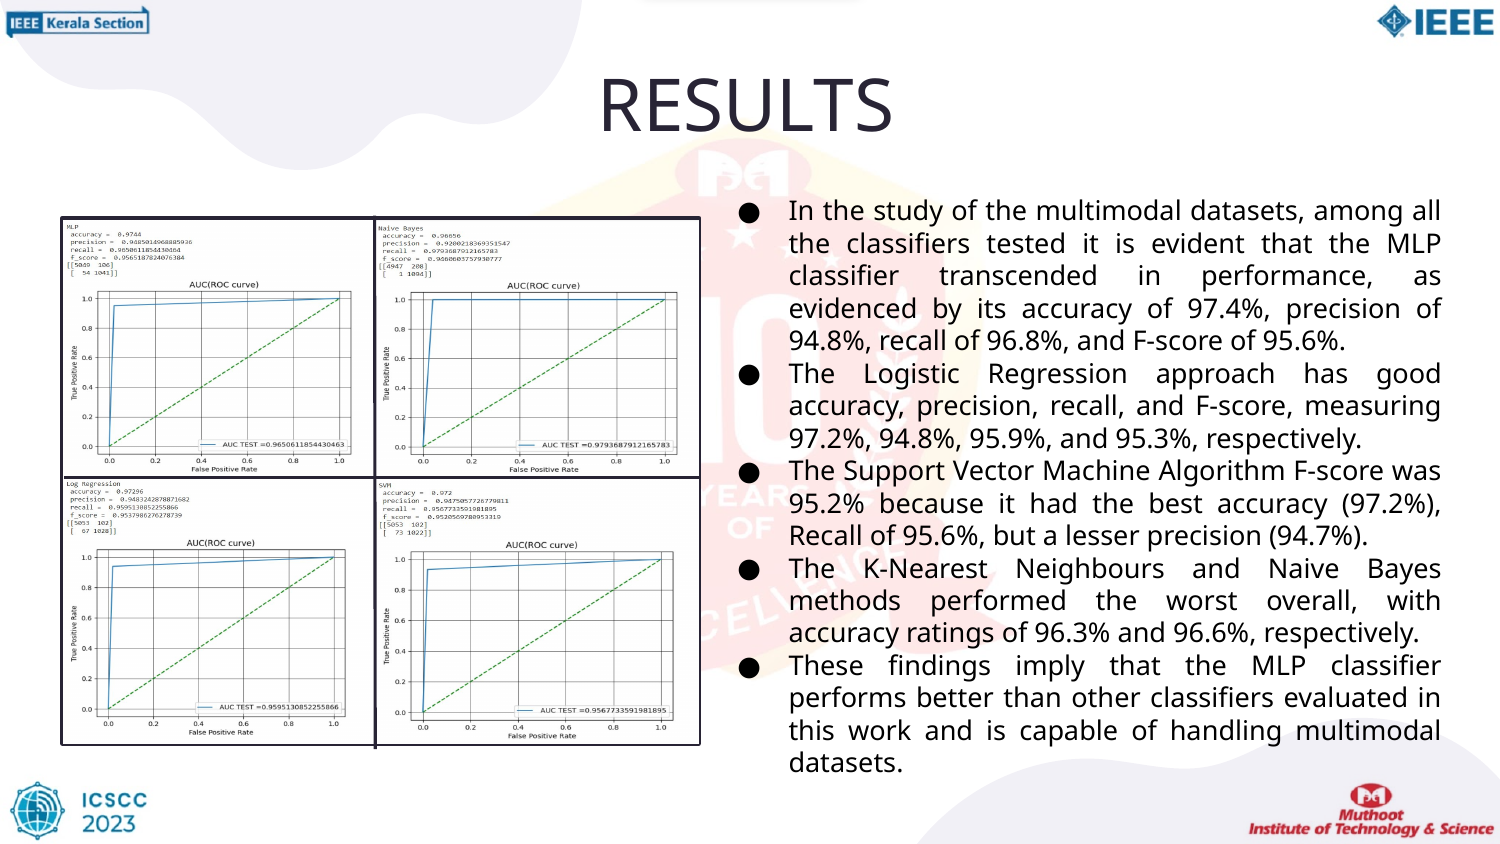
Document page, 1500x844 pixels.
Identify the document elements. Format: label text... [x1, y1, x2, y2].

text_box In the study of the multimodal datasets, among all the classifiers tested it is evident that the MLP classifier transcended in performance, as evidenced by its accuracy of 97.4%, precision of 94.8%, recall of 96.8%, and F-score of 95.6%. The Logistic Regression approach has good accuracy, precision, recall, and F-score, measuring 97.2%, 94.8%, 95.9%, and 95.3%, respectively. The Support Vector Machine Algorithm F-score was 95.2% because it had the best accuracy (97.2%), Recall of 95.6%, but a lesser precision (94.7%). The K-Nearest Neighbours and Naive Bayes methods performed the worst overall, with accuracy ratings of 96.3% and 96.6%, respectively. These findings imply that the MLP classifier performs better than other classifiers evaluated in this work and is capable of handling multimodal datasets. [698, 178, 1457, 794]
picture [0, 0, 1500, 844]
title RESULTS [114, 43, 1378, 138]
